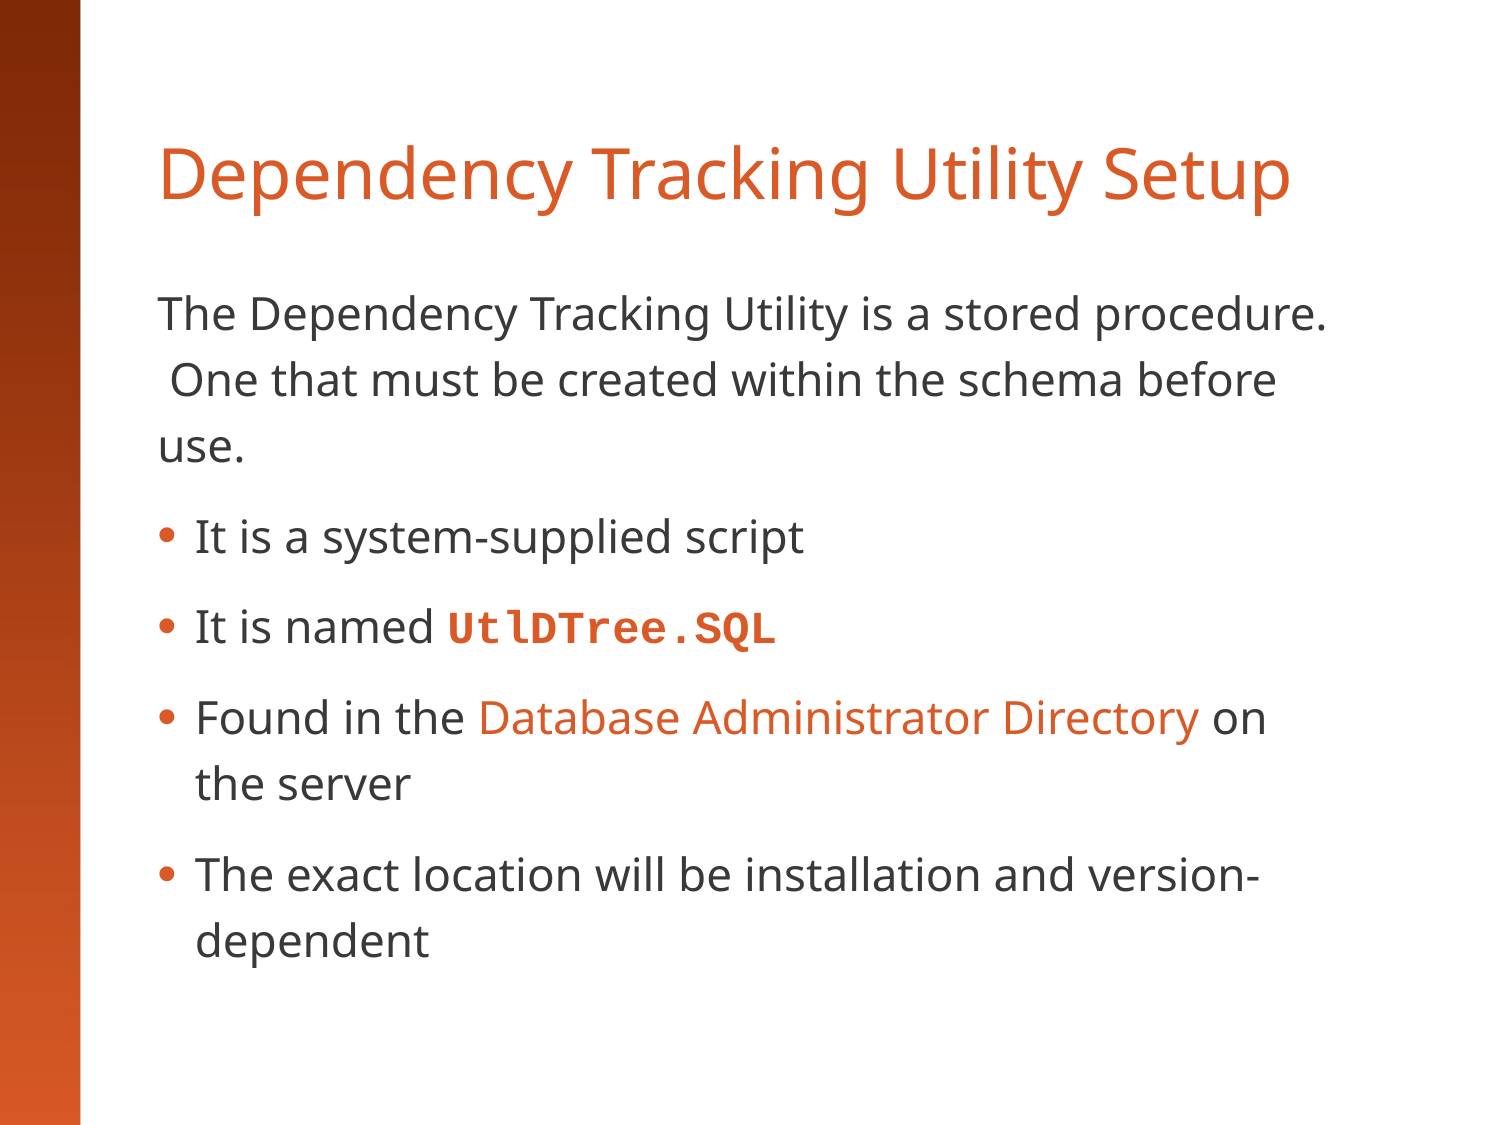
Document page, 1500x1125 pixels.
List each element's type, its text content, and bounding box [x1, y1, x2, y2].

list The Dependency Tracking Utility is a stored procedure. One that must be created within the schema before use. It is a system-supplied script It is named UtlDTree.SQL Found in the Database Administrator Directory on the server The exact location will be installation and version-dependent [142, 266, 1349, 980]
title Dependency Tracking Utility Setup [142, 118, 1349, 223]
picture [0, 0, 1500, 1125]
